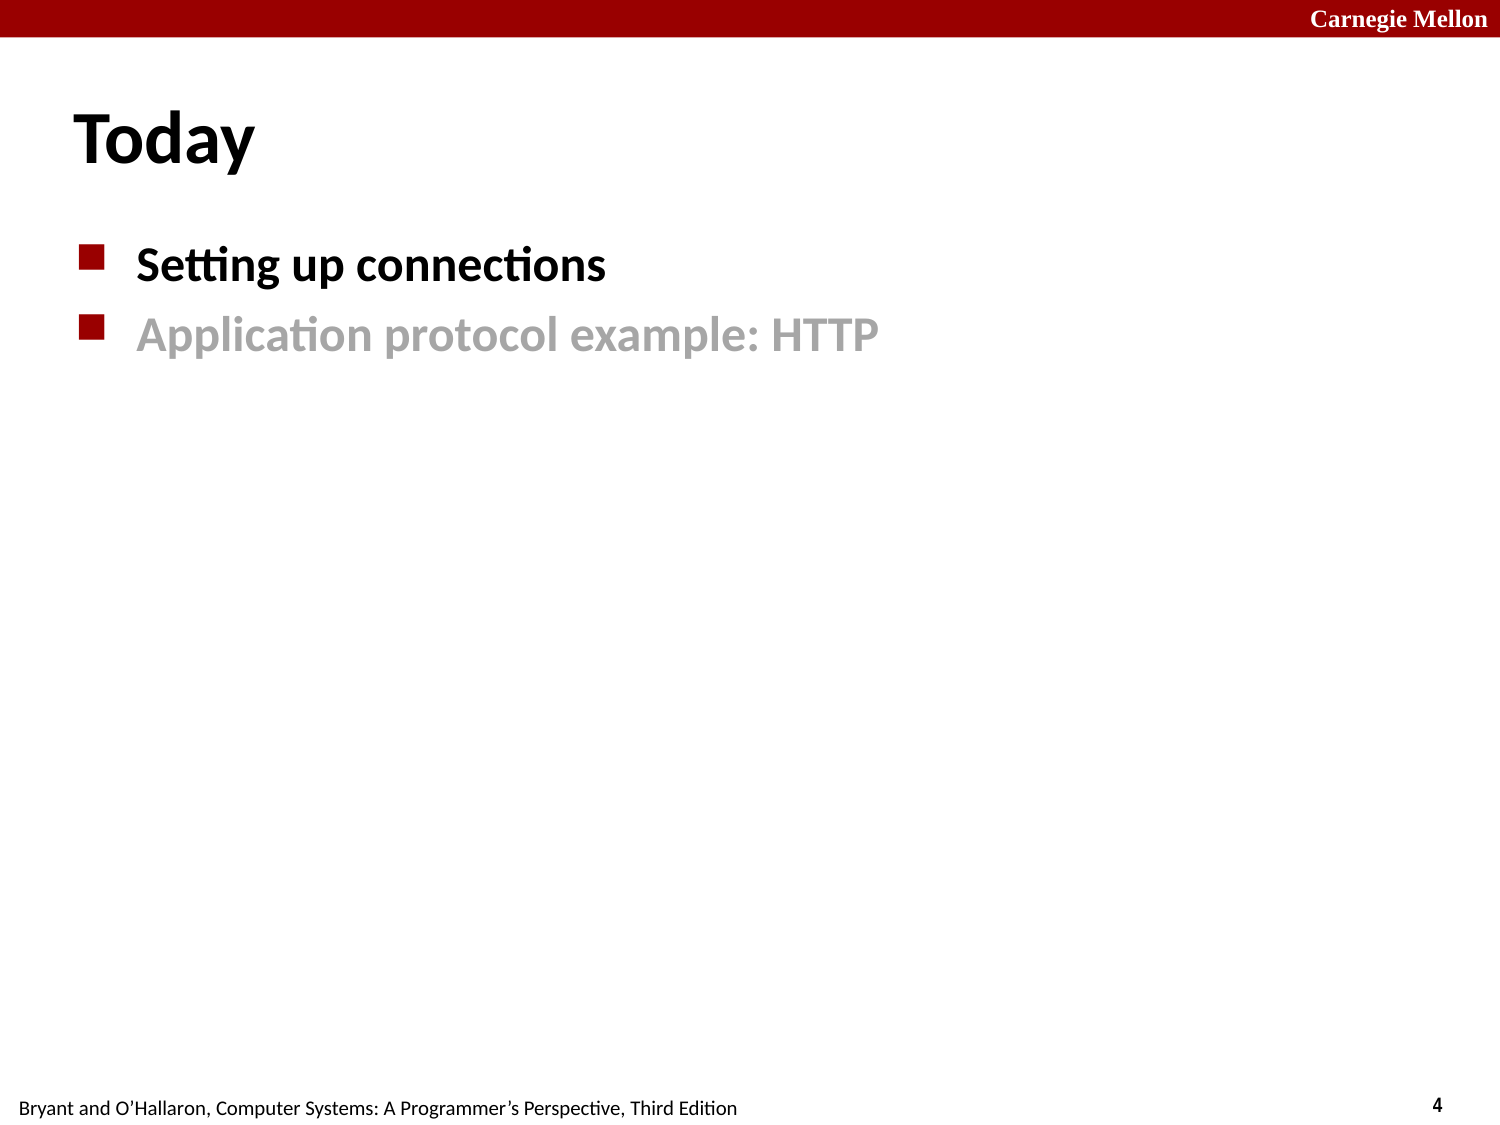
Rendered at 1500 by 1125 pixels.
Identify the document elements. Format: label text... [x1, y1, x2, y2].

title Today [58, 71, 1305, 197]
list Setting up connections Application protocol example: HTTP [64, 223, 1361, 1040]
